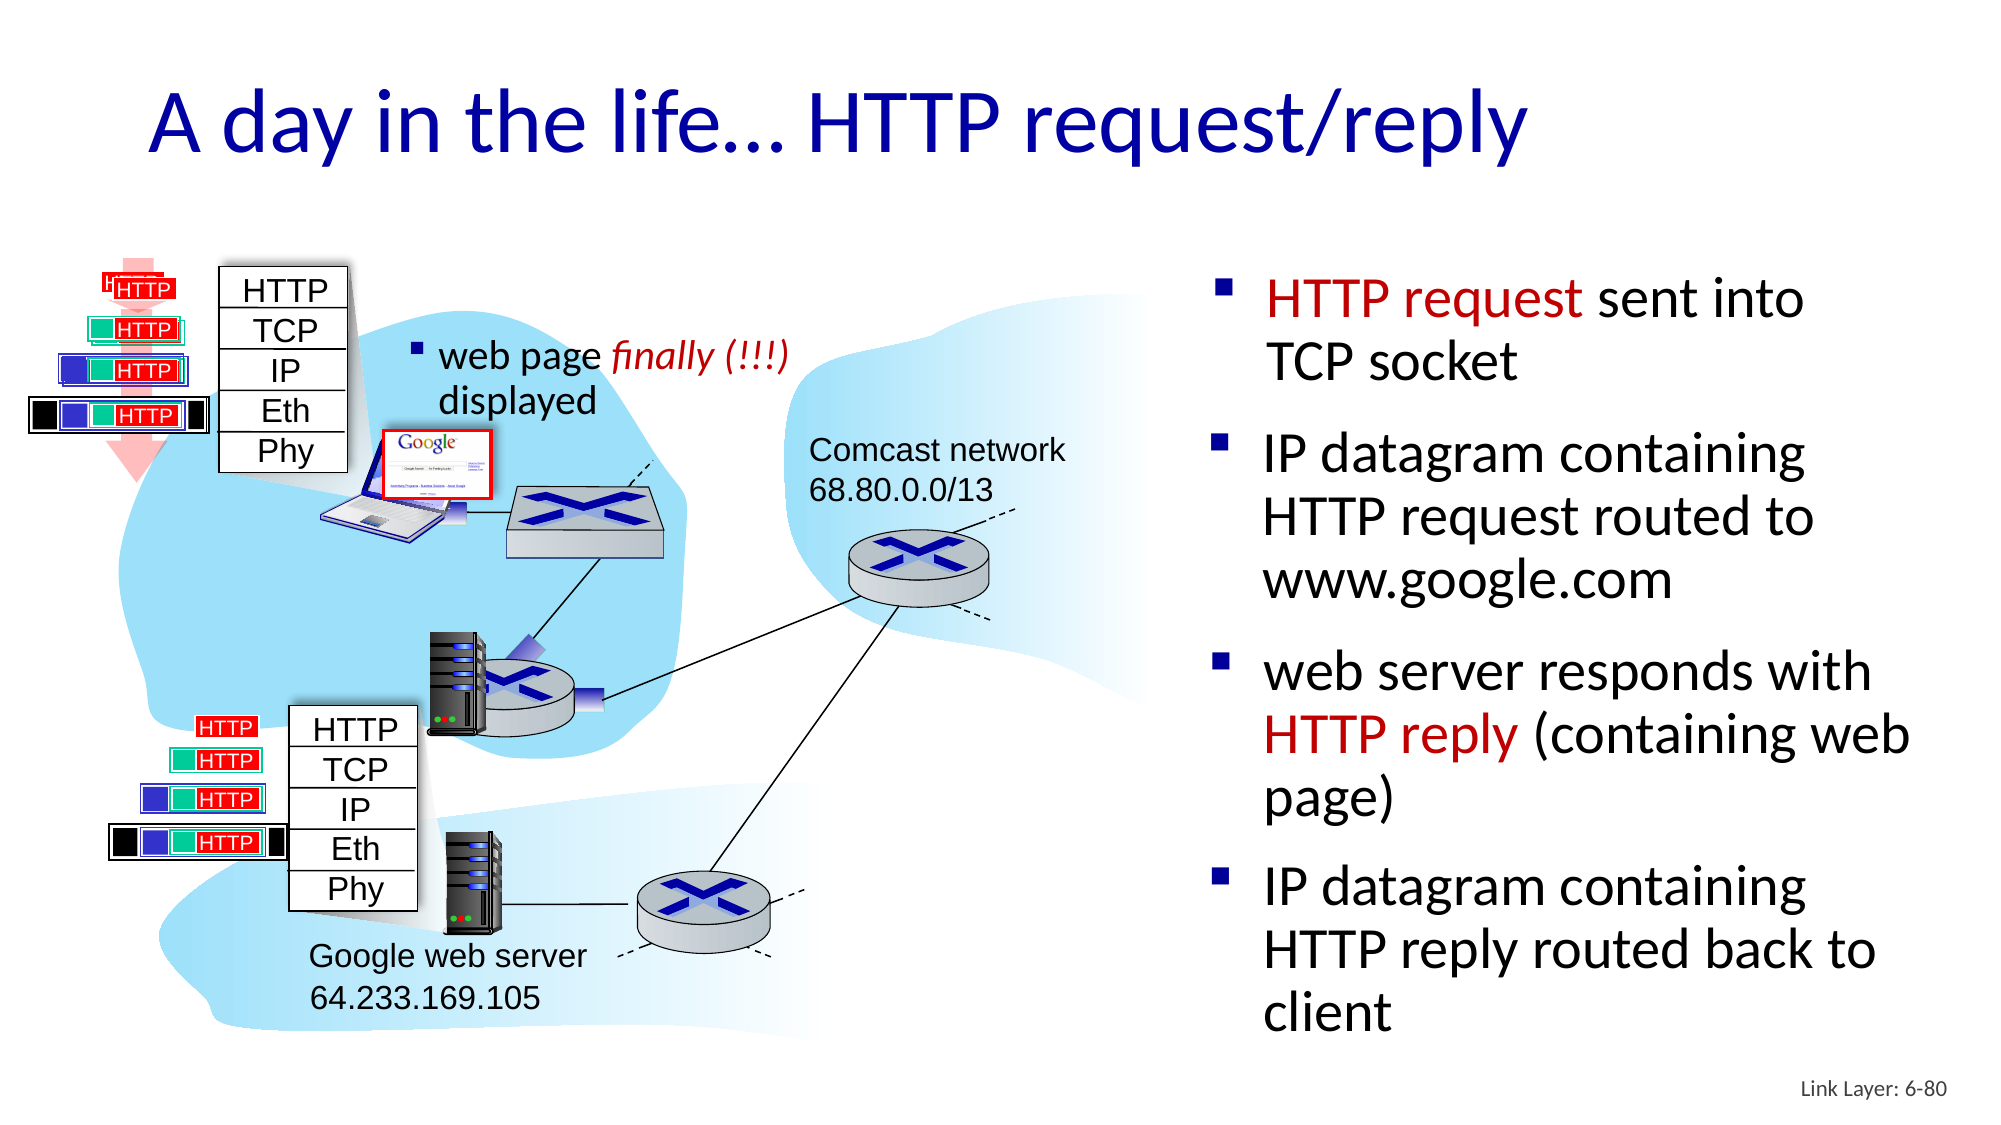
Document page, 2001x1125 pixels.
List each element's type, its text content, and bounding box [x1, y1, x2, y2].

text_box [447, 659, 575, 737]
text_box IP datagram containing HTTP reply routed back to client [1192, 847, 1909, 936]
slide_number Link Layer: 6-80 [1512, 1056, 1963, 1117]
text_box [637, 871, 771, 954]
text_box [388, 310, 532, 326]
picture [384, 431, 490, 497]
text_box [29, 268, 207, 436]
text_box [31, 436, 209, 483]
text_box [506, 486, 664, 559]
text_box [848, 529, 989, 608]
text_box [506, 634, 546, 659]
text_box HTTP request sent into TCP socket [1195, 259, 1915, 414]
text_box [617, 937, 666, 957]
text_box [109, 822, 287, 863]
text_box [949, 509, 1016, 535]
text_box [109, 706, 287, 822]
text_box [575, 688, 605, 712]
text_box 64.233.169.105 [295, 982, 557, 1024]
text_box [159, 783, 1187, 1047]
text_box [443, 832, 503, 935]
text_box web page finally (!!!) displayed [384, 326, 811, 415]
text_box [771, 889, 805, 909]
text_box Comcast network 68.80.0.0/13 [794, 421, 1091, 516]
text_box [784, 294, 1352, 718]
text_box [217, 261, 378, 502]
text_box [118, 327, 688, 759]
title A day in the life… HTTP request/reply [133, 49, 1938, 197]
text_box IP datagram containing HTTP request routed to www.google.com [1191, 414, 1940, 577]
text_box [319, 439, 470, 547]
text_box Google web server [293, 926, 603, 982]
text_box web server responds with HTTP reply (containing web page) [1192, 633, 1985, 795]
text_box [89, 258, 174, 268]
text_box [287, 700, 447, 933]
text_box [924, 594, 991, 620]
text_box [427, 632, 487, 736]
